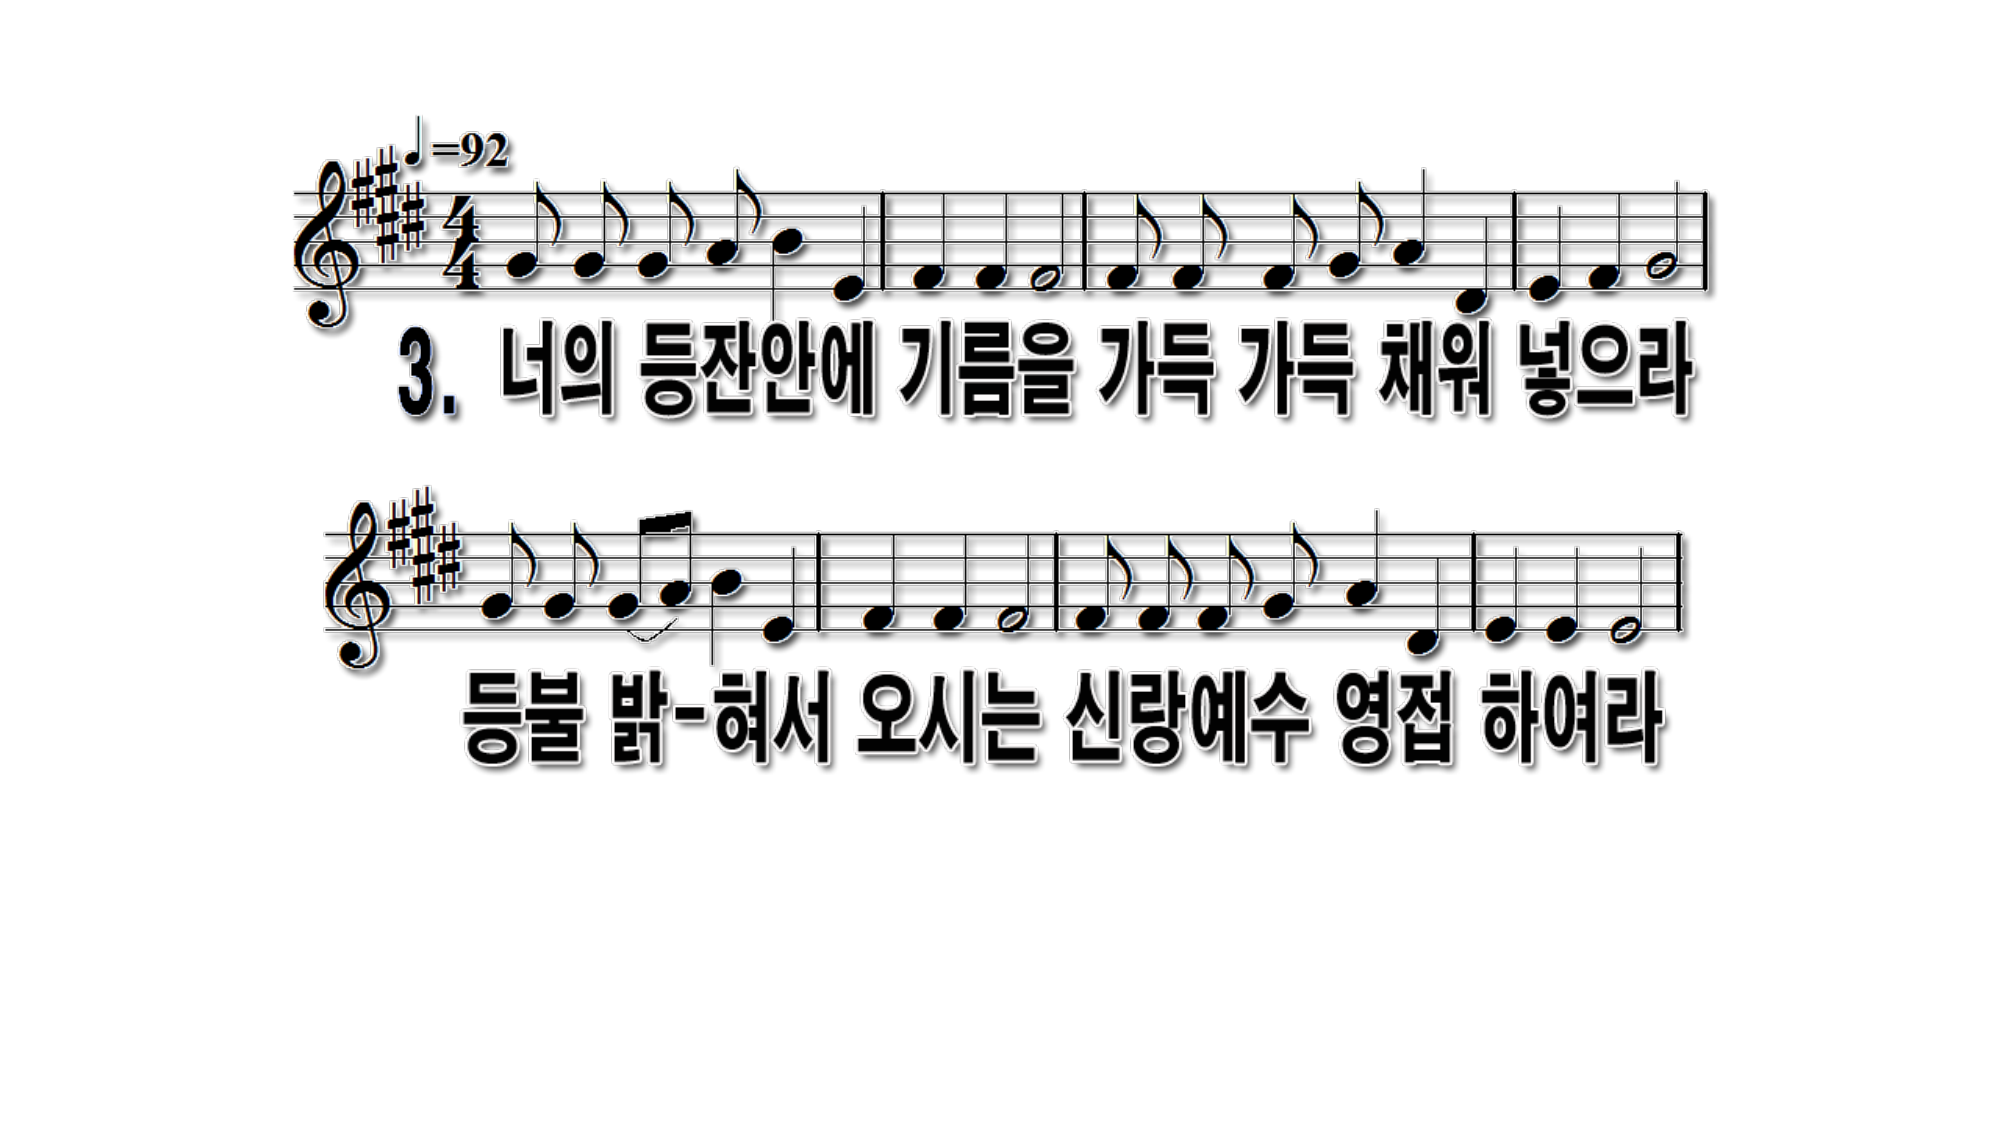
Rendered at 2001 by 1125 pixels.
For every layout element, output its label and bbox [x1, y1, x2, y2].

picture [249, 0, 1750, 815]
